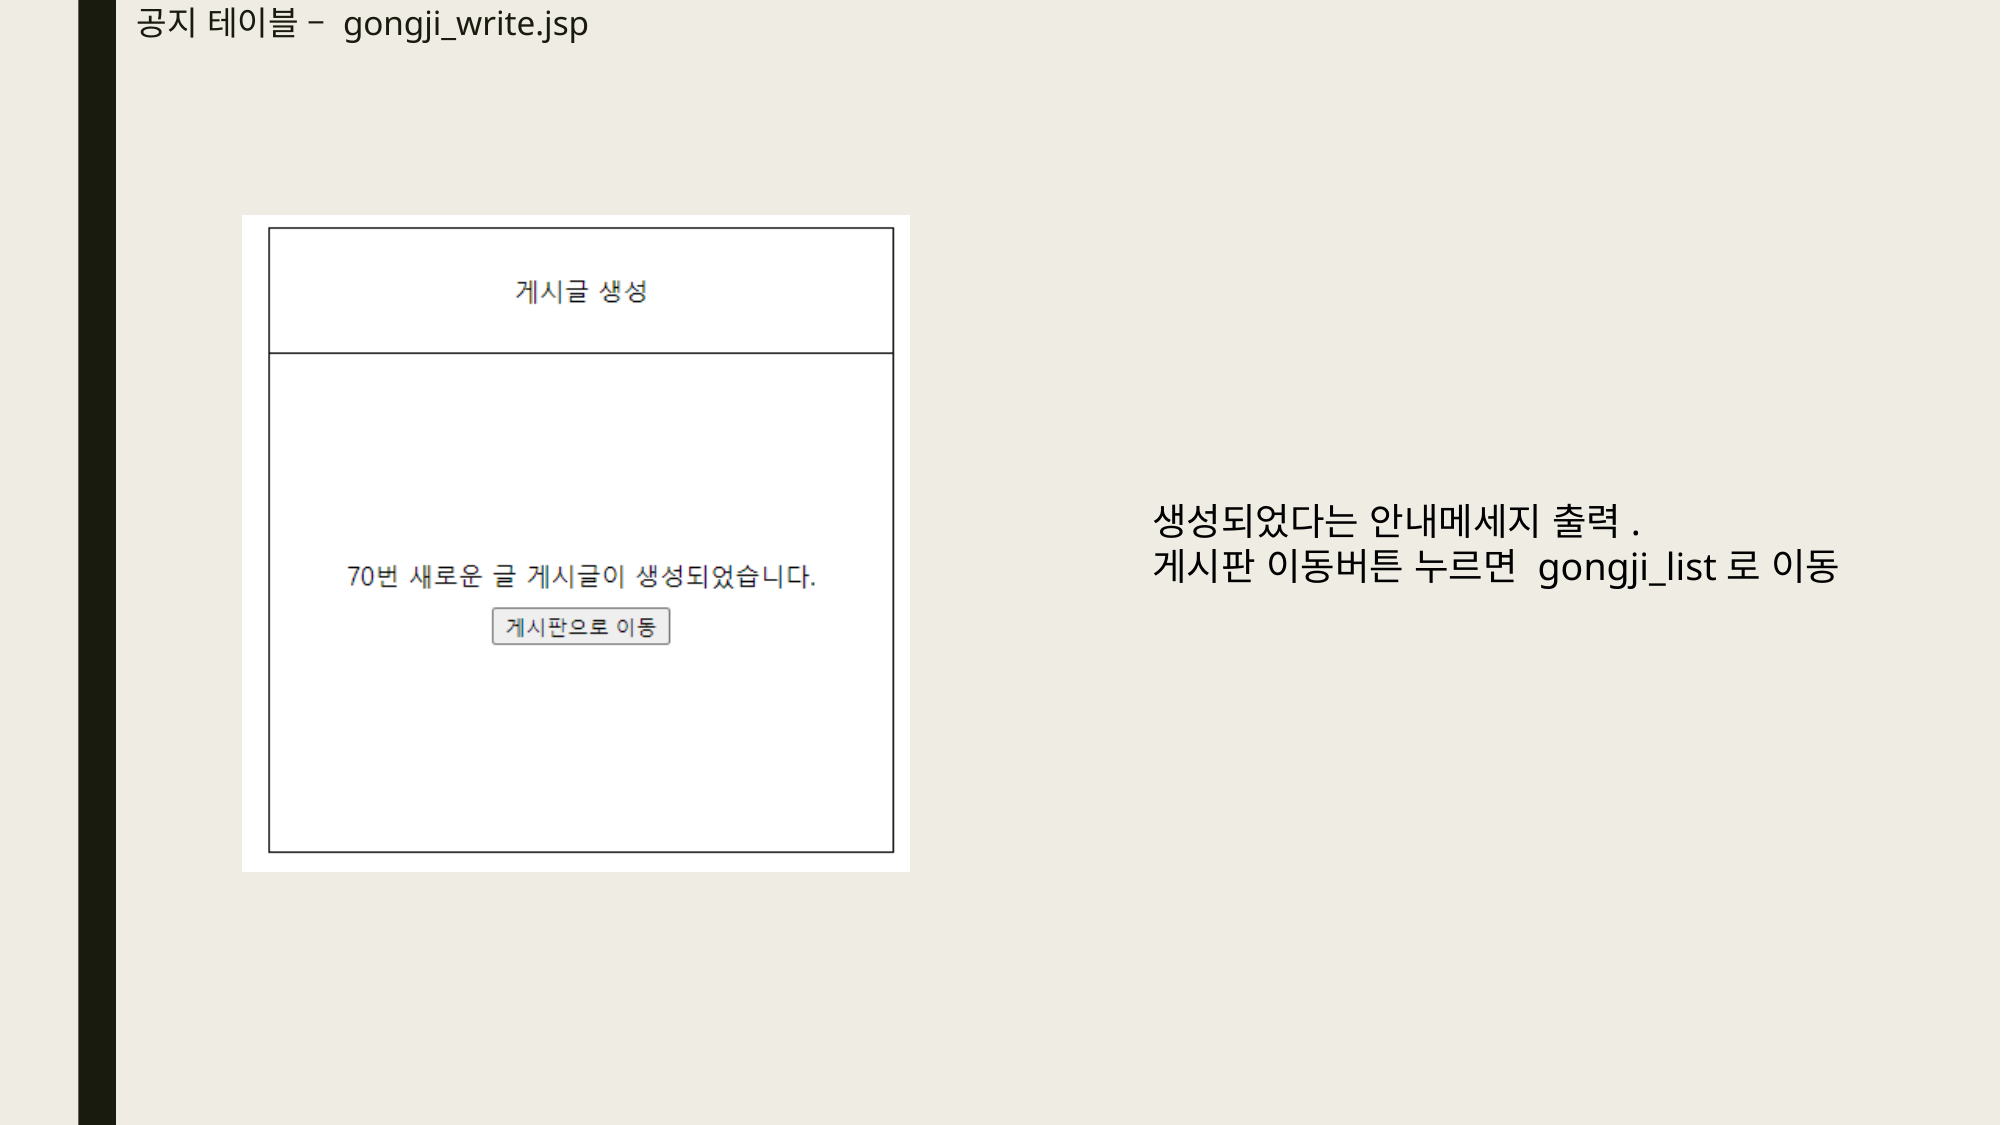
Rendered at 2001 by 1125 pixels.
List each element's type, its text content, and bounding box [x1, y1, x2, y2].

title 공지 테이블 – gongji_write.jsp [121, 0, 1697, 57]
picture [242, 215, 910, 872]
text_box 생성되었다는 안내메세지 출력. 게시판 이동버튼 누르면 gongji_list로 이동 [1137, 490, 2000, 596]
